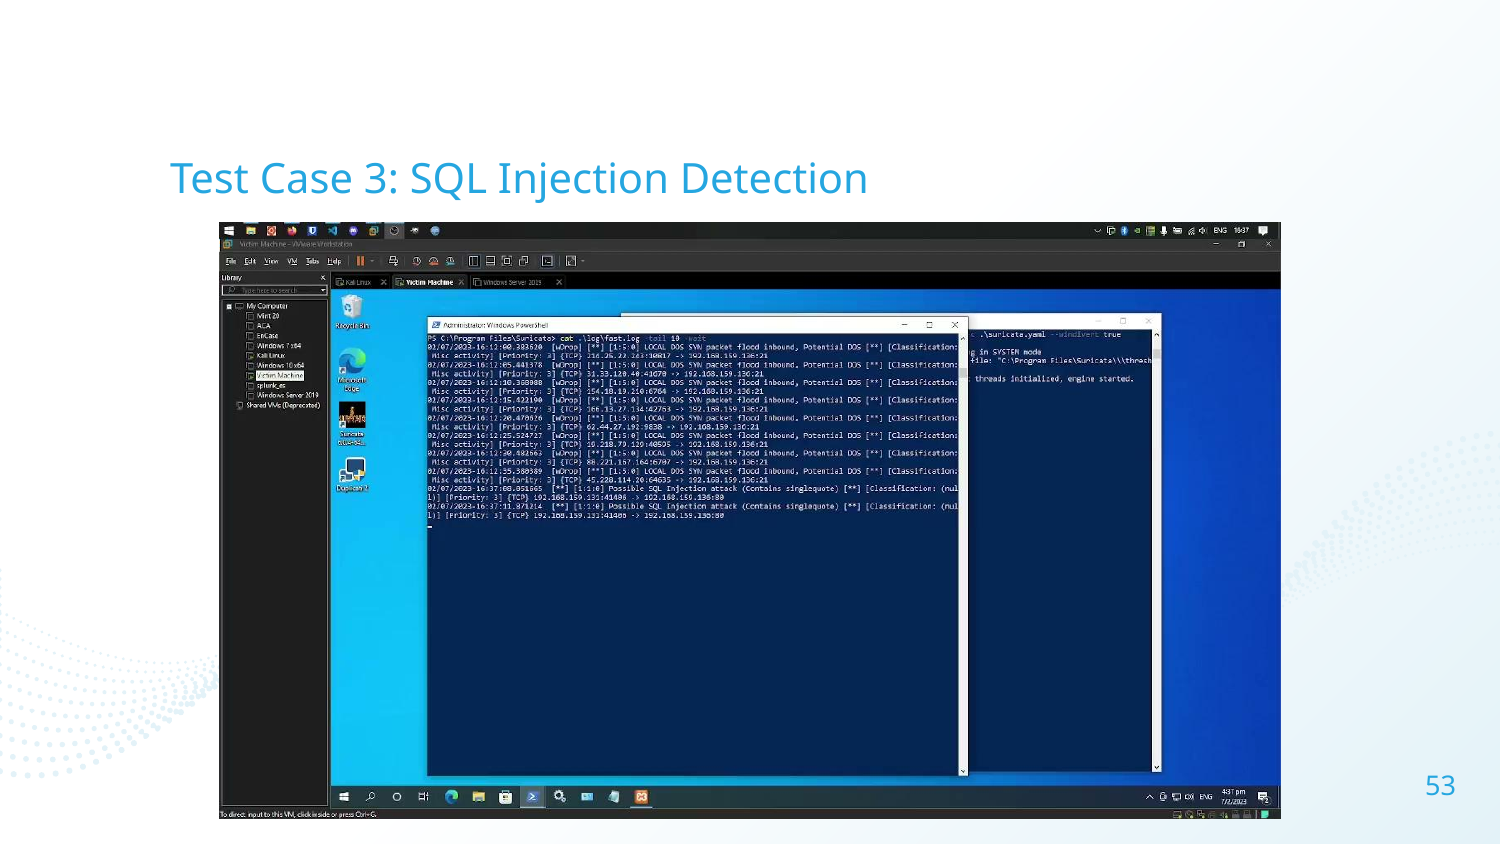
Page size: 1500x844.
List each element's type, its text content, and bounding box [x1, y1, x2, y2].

picture [219, 221, 1281, 819]
title Test Case 3: SQL Injection Detection [170, 137, 1330, 203]
slide_number ‹#› [1366, 754, 1457, 819]
